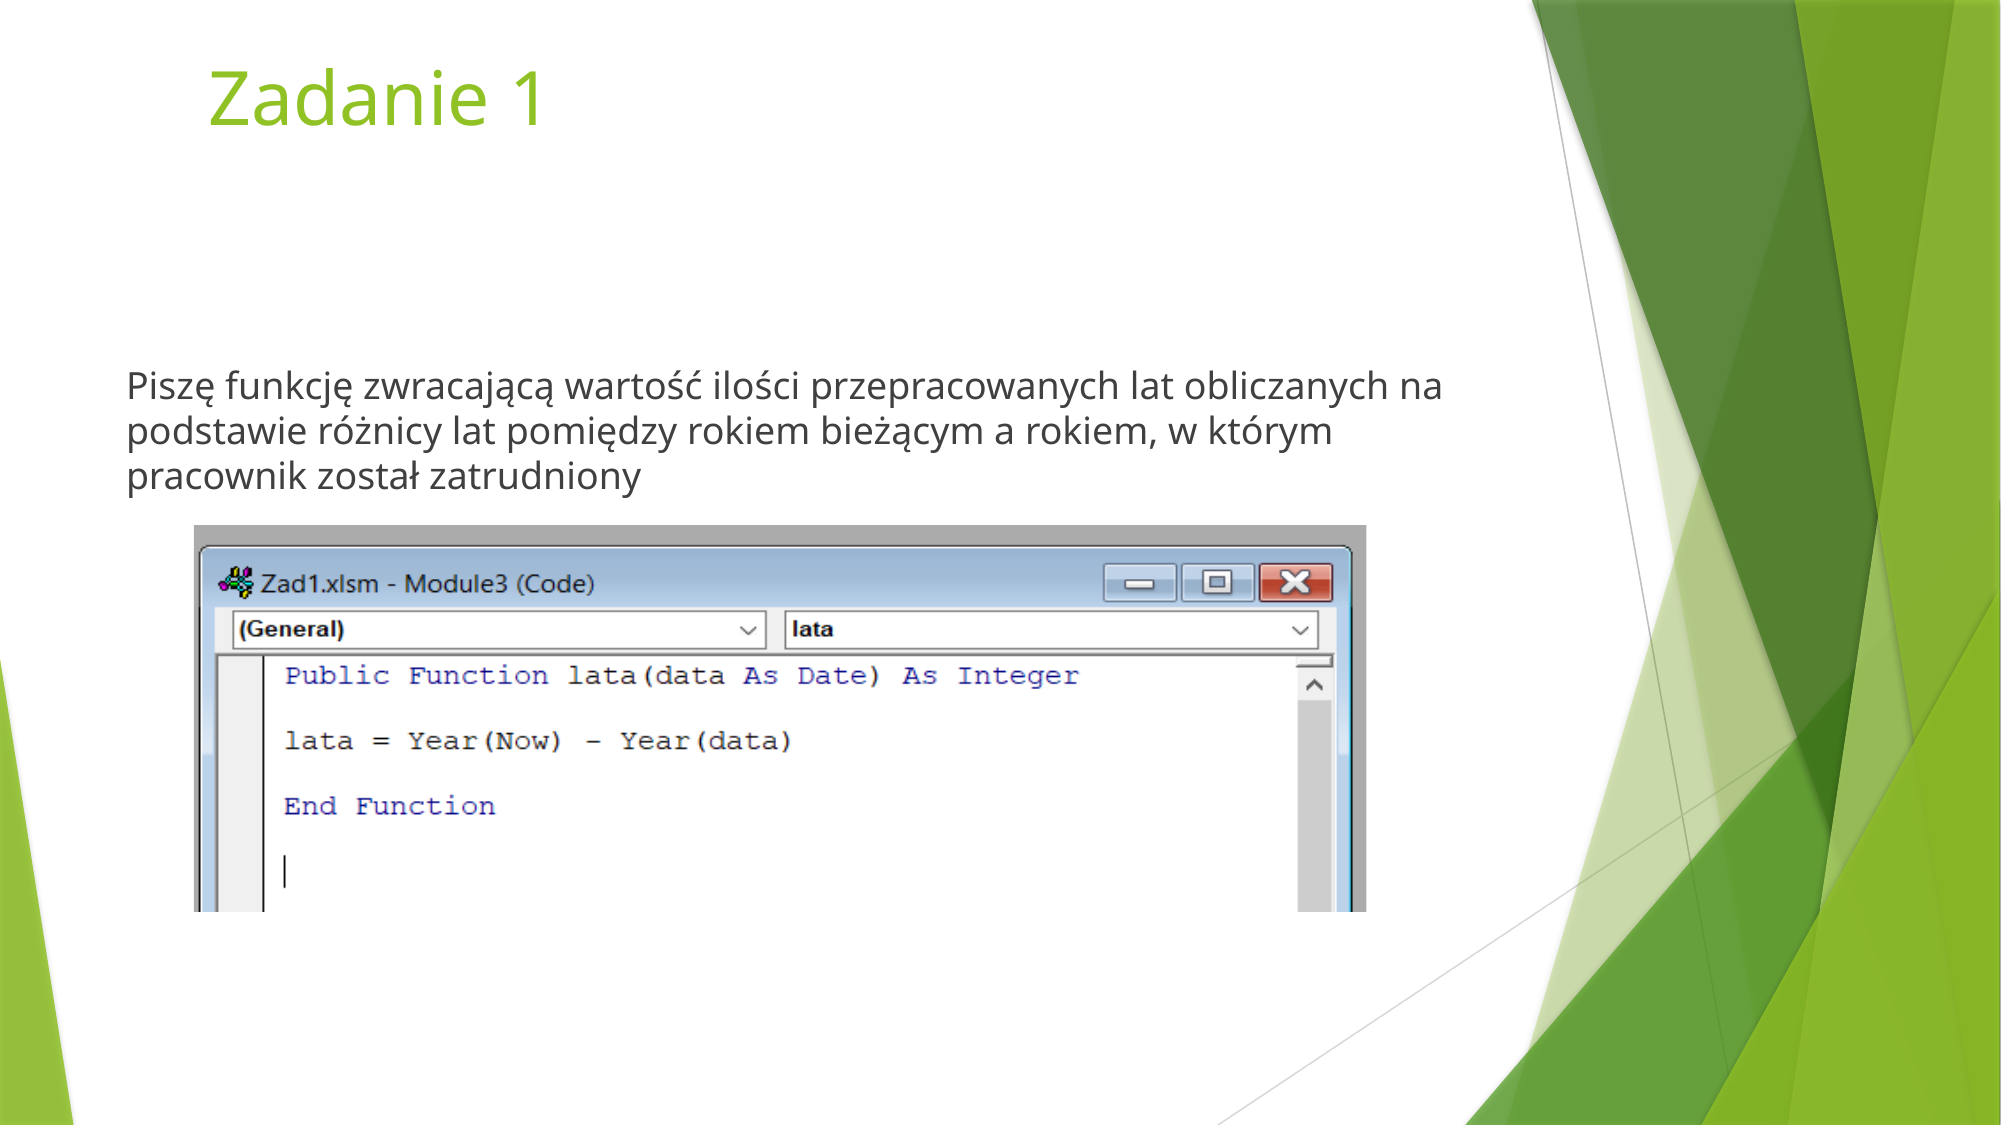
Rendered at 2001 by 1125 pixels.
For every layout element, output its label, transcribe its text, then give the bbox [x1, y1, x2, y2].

title Zadanie 1 [193, 43, 1844, 282]
picture [193, 524, 1367, 912]
list Piszę funkcję zwracającą wartość ilości przepracowanych lat obliczanych na podstawie różnicy lat pomiędzy rokiem bieżącym a rokiem, w którym pracownik został zatrudniony [111, 354, 1522, 992]
